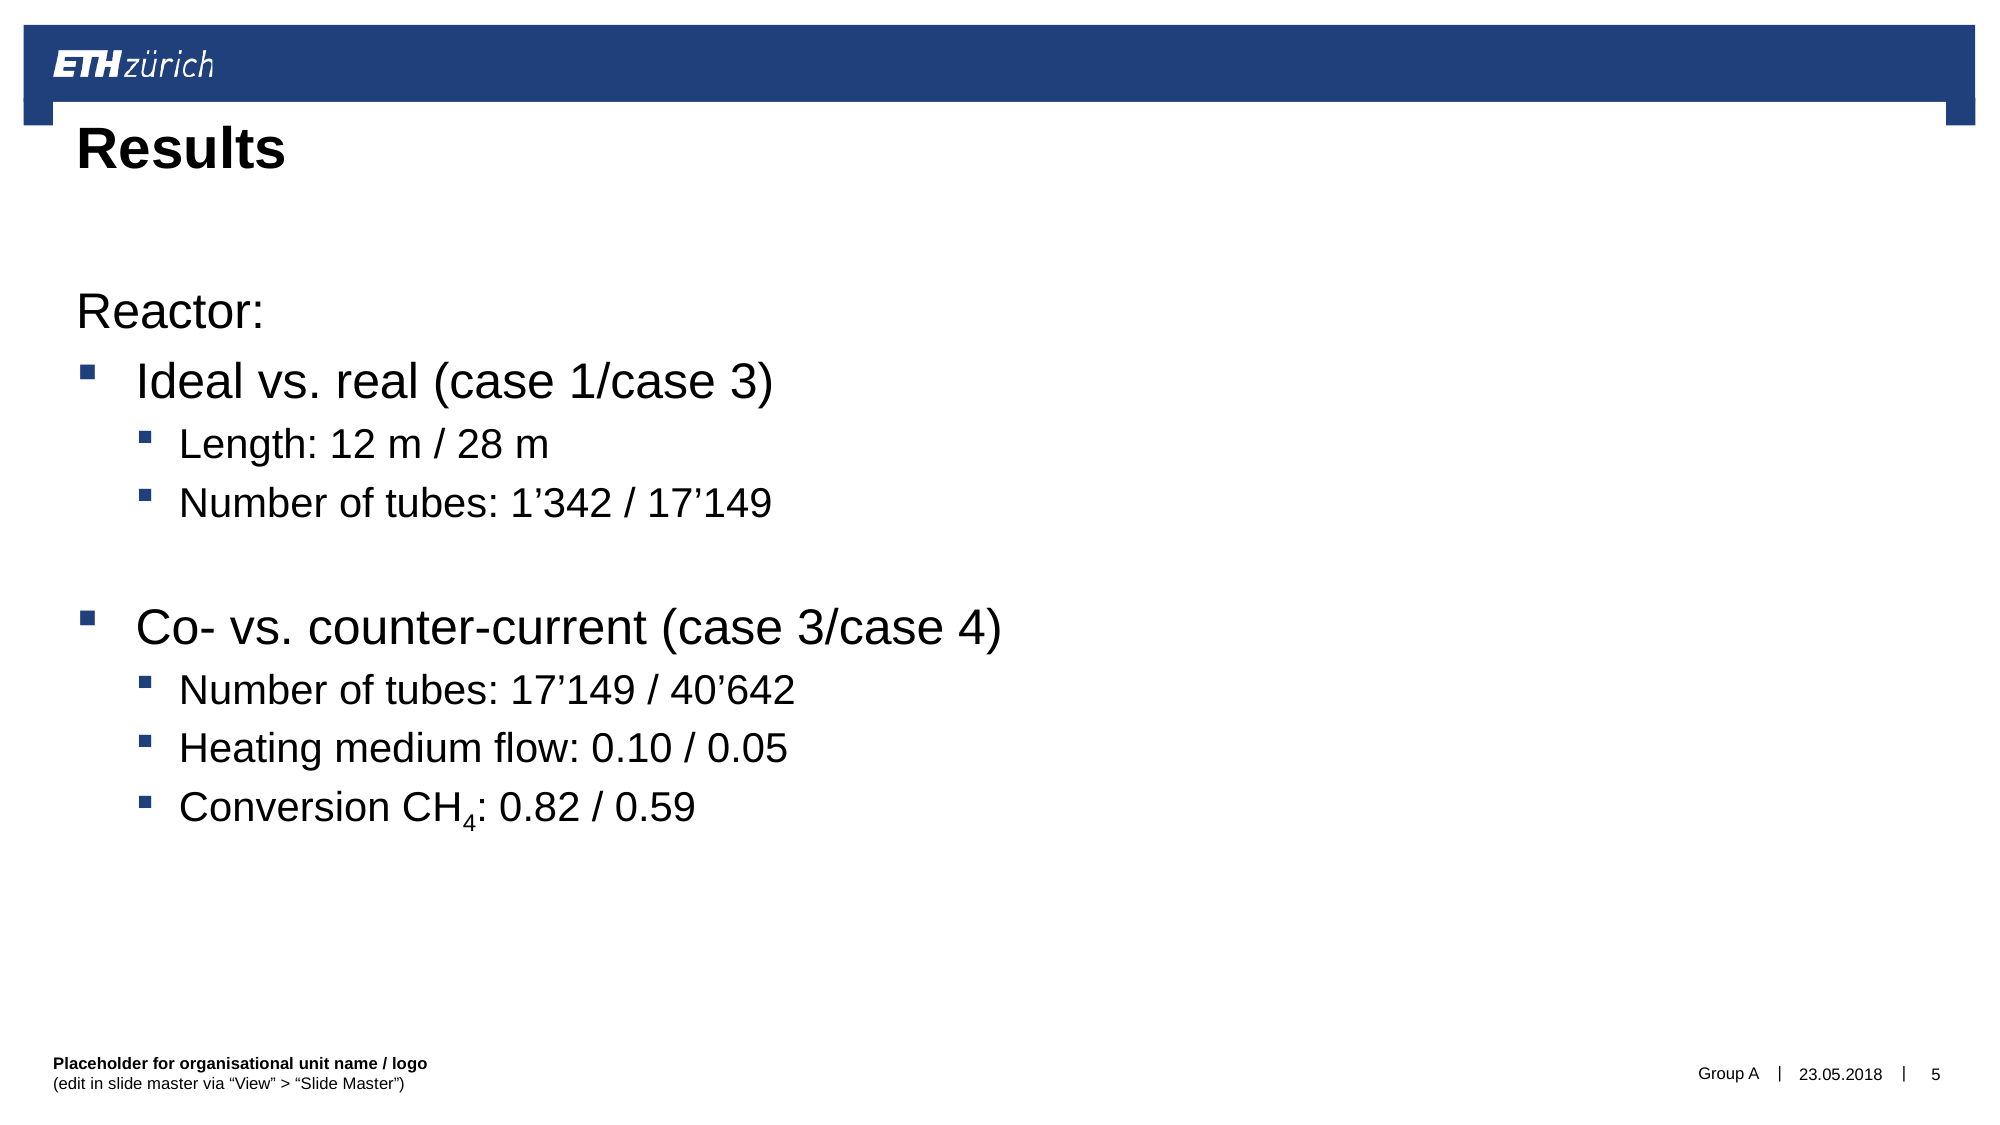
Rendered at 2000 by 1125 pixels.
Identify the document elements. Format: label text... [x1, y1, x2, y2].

list Reactor: Ideal vs. real (case 1/case 3) Length: 12 m / 28 m Number of tubes: 1’342 / 17’149 Co- vs. counter-current (case 3/case 4) Number of tubes: 17’149 / 40’642 Heating medium flow: 0.10 / 0.05 Conversion CH4: 0.82 / 0.59 [53, 208, 1946, 1023]
footer Group A [999, 1034, 1760, 1111]
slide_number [1790, 1034, 1892, 1112]
slide_number 5 [1906, 1034, 1966, 1112]
title Results [53, 101, 1946, 185]
